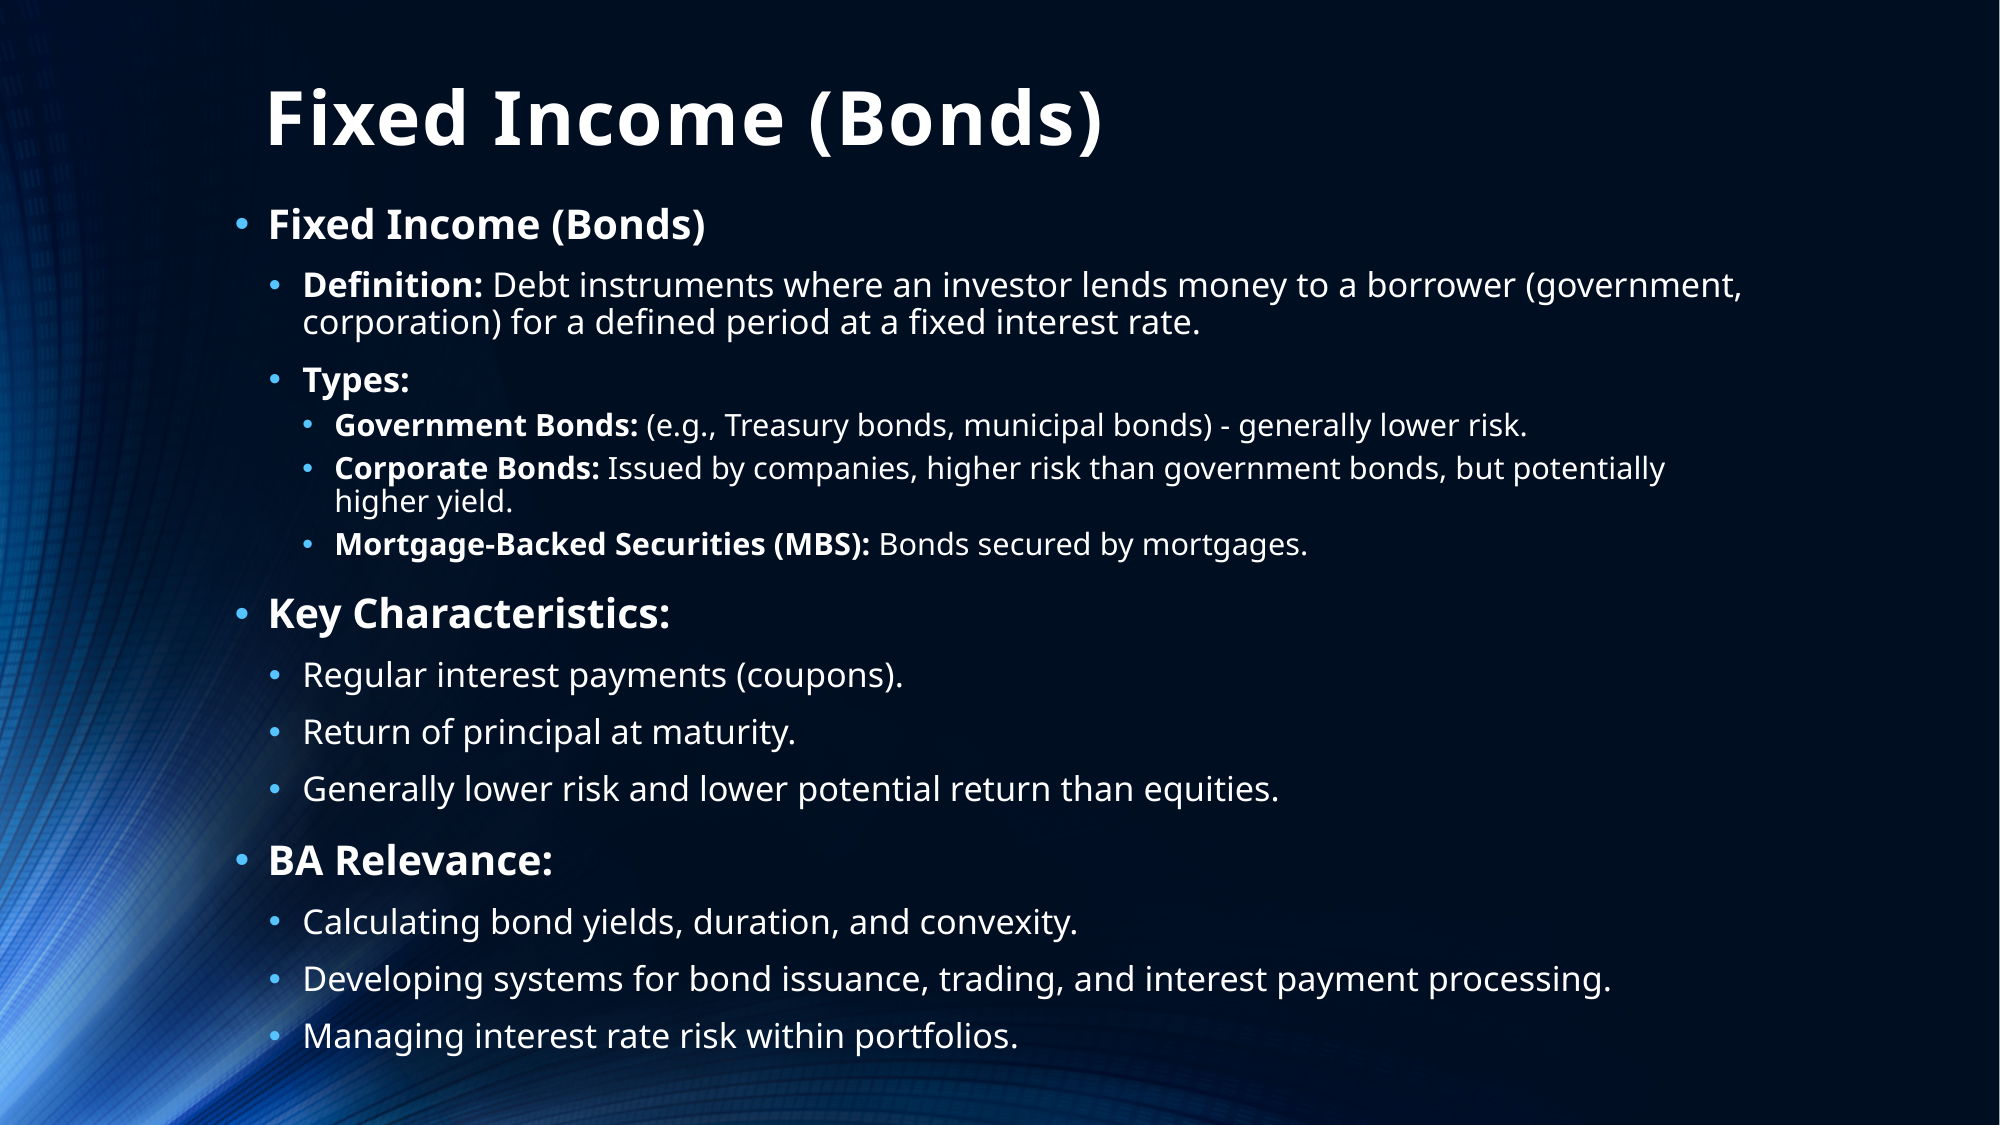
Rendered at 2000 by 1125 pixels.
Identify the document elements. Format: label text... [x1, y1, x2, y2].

list Fixed Income (Bonds) Definition: Debt instruments where an investor lends money to a borrower (government, corporation) for a defined period at a fixed interest rate. Types: Government Bonds: (e.g., Treasury bonds, municipal bonds) - generally lower risk. Corporate Bonds: Issued by companies, higher risk than government bonds, but potentially higher yield. Mortgage-Backed Securities (MBS): Bonds secured by mortgages. Key Characteristics: Regular interest payments (coupons). Return of principal at maturity. Generally lower risk and lower potential return than equities. BA Relevance: Calculating bond yields, duration, and convexity. Developing systems for bond issuance, trading, and interest payment processing. Managing interest rate risk within portfolios. [220, 196, 1780, 1074]
title Fixed Income (Bonds) [249, 42, 1750, 170]
picture [0, 0, 2000, 1125]
